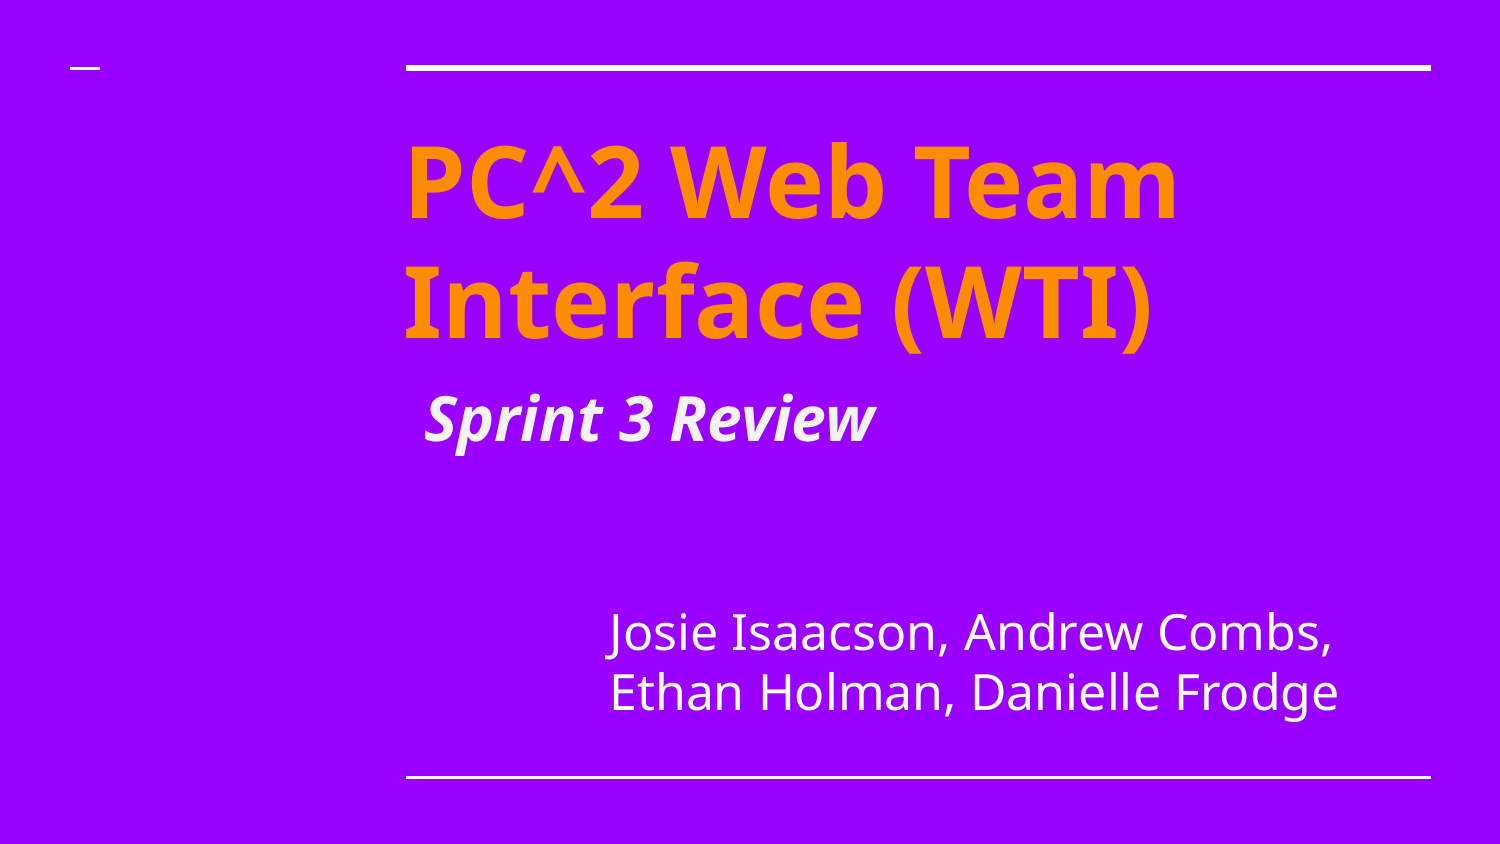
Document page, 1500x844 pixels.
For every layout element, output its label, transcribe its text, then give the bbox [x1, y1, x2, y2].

subtitle Josie Isaacson, Andrew Combs, Ethan Holman, Danielle Frodge [594, 618, 1431, 735]
title Sprint 3 Review [409, 364, 1448, 618]
title PC^2 Web Team Interface (WTI) [389, 103, 1428, 357]
